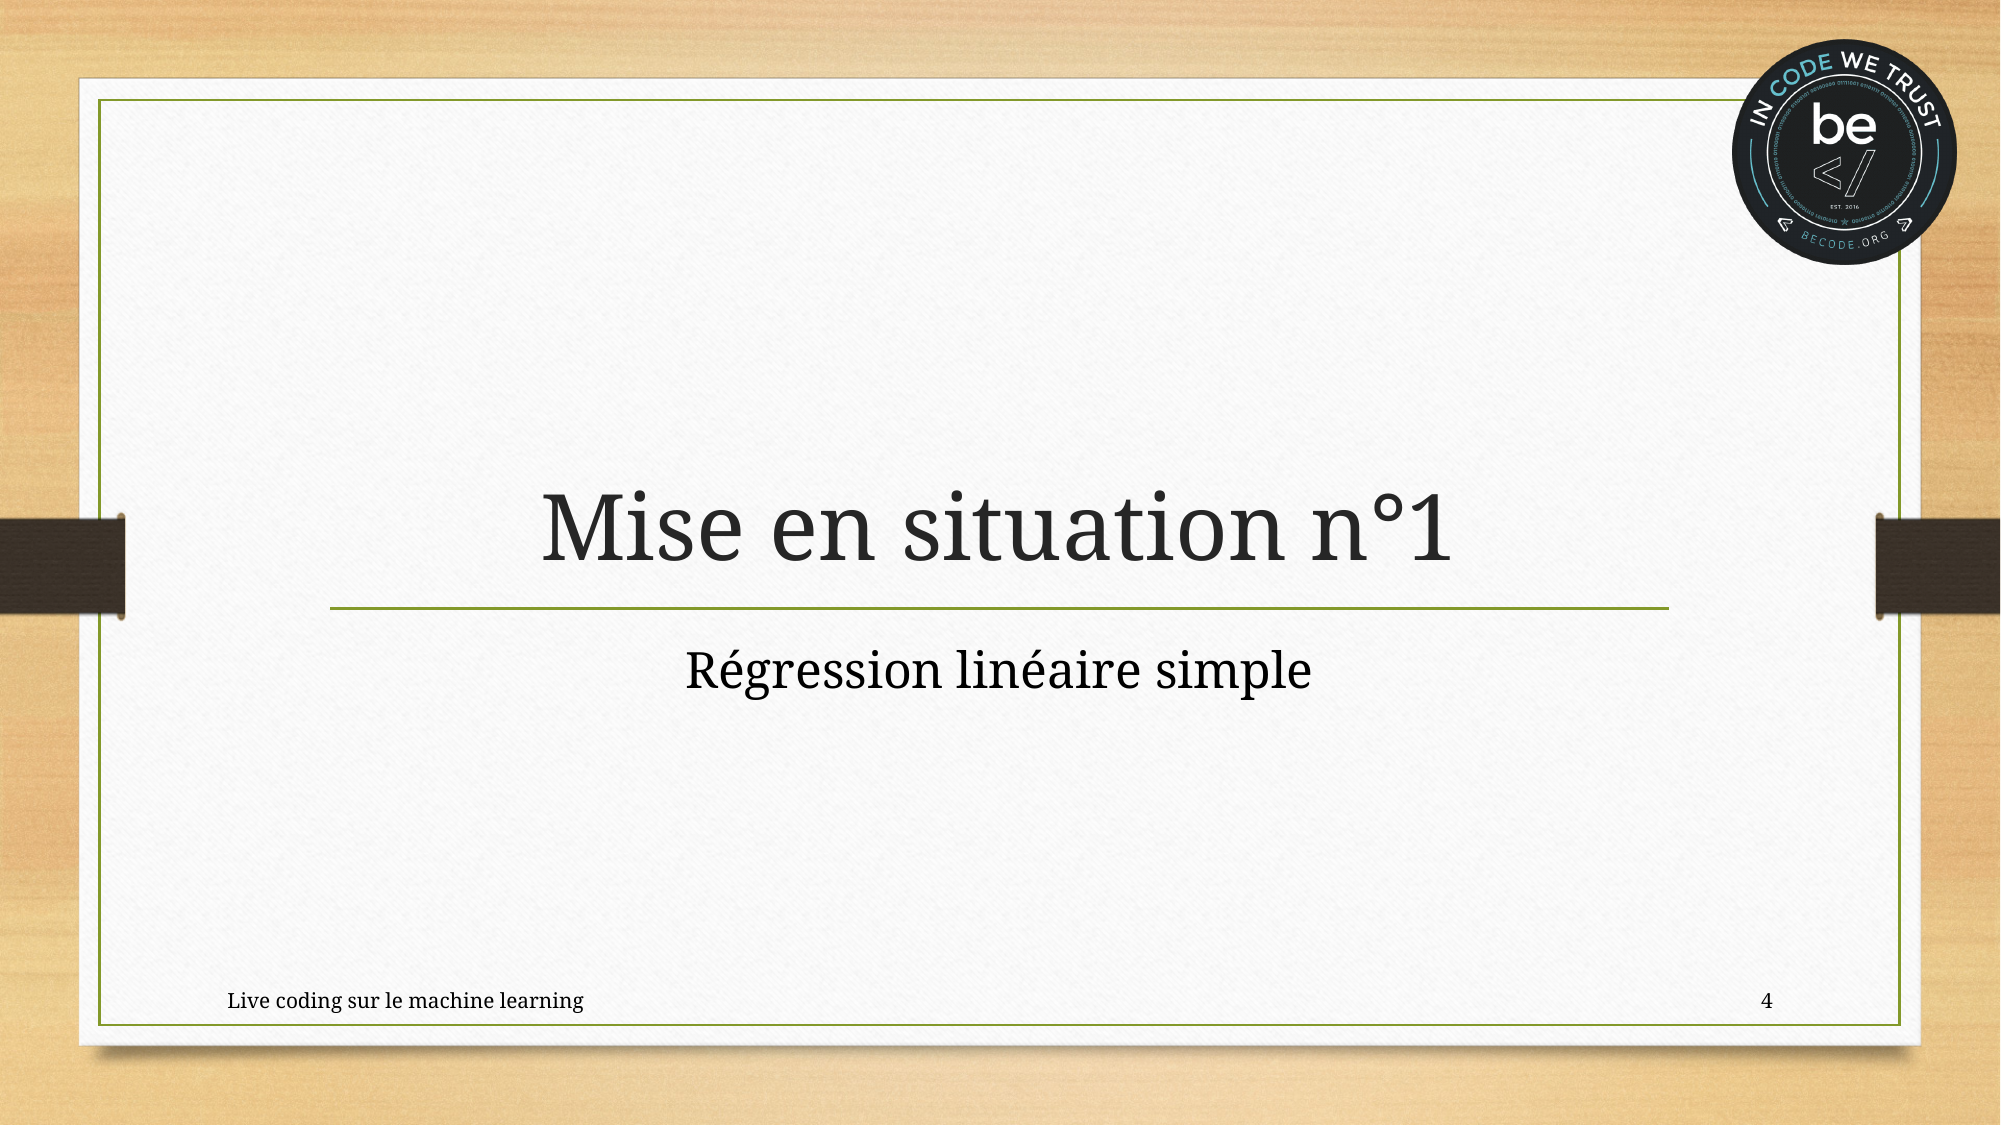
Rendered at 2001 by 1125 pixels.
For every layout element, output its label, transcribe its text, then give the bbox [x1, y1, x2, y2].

footer Live coding sur le machine learning [212, 979, 1411, 1025]
list Régression linéaire simple [330, 630, 1669, 788]
picture [0, 0, 2001, 1125]
title Mise en situation n°1 [330, 287, 1669, 587]
slide_number 4 [1698, 979, 1788, 1025]
